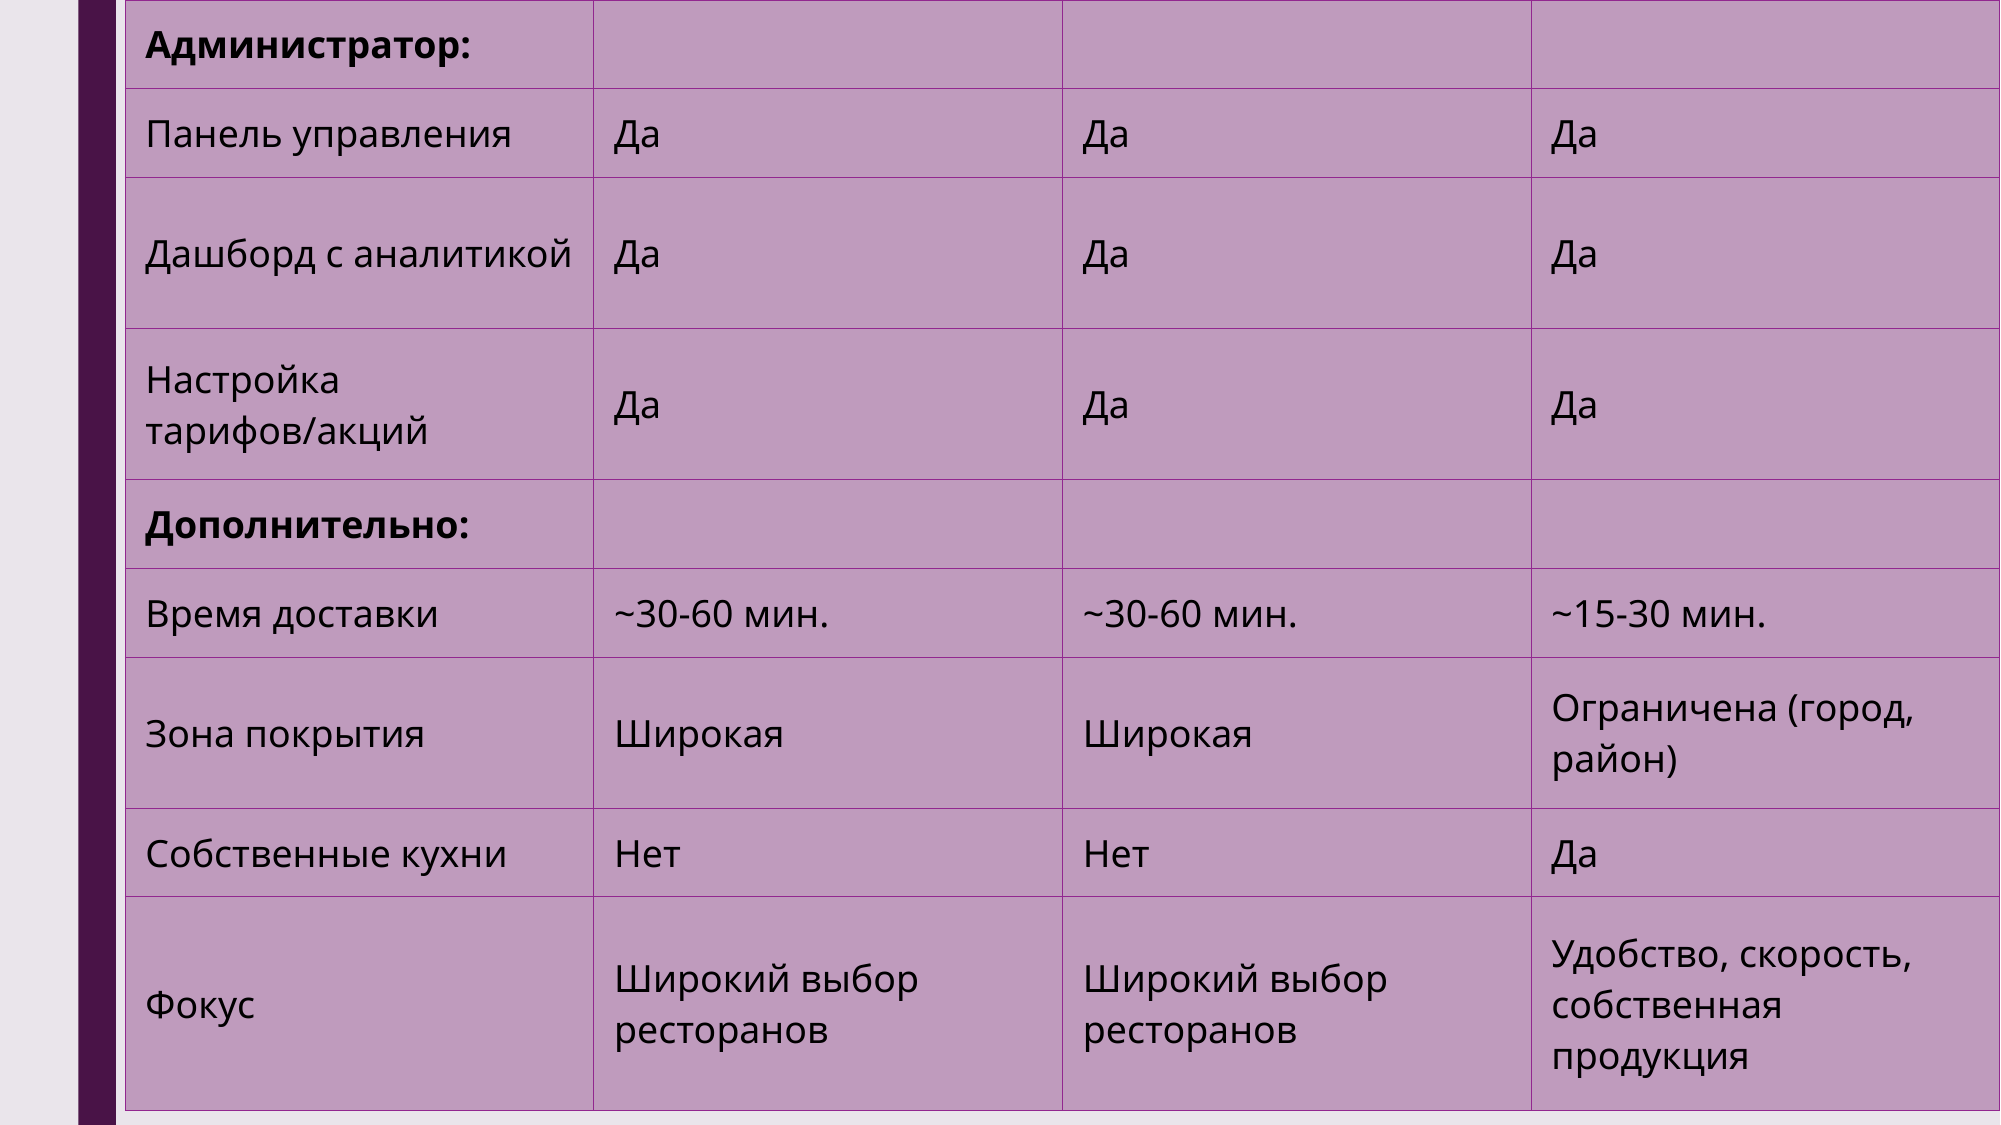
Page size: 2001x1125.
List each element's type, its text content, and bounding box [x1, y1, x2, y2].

table_cell Да [1063, 178, 1531, 328]
table_cell Да [1532, 809, 1999, 896]
table_header Администратор: [126, 1, 593, 88]
table_cell Дашборд с аналитикой [126, 178, 593, 328]
table_cell Широкая [1063, 658, 1531, 808]
table_cell Широкая [594, 658, 1062, 808]
table_cell Зона покрытия [126, 658, 593, 808]
table_cell Да [1063, 329, 1531, 479]
table_header [1063, 1, 1531, 88]
table_cell [1532, 480, 1999, 568]
table_cell Настройка тарифов/акций [126, 329, 593, 479]
table_header [1532, 1, 1999, 88]
table_header [594, 1, 1062, 88]
table_cell Да [1063, 89, 1531, 177]
table_cell [1063, 480, 1531, 568]
table_cell Собственные кухни [126, 809, 593, 896]
table_cell Да [1532, 89, 1999, 177]
table_cell [594, 480, 1062, 568]
table_cell Ограничена (город, район) [1532, 658, 1999, 808]
table_cell Широкий выбор ресторанов [594, 897, 1062, 1110]
table_cell ~30-60 мин. [594, 569, 1062, 657]
table_cell Да [594, 329, 1062, 479]
table_cell Время доставки [126, 569, 593, 657]
table_cell Широкий выбор ресторанов [1063, 897, 1531, 1110]
table_cell Да [594, 178, 1062, 328]
table_cell Да [1532, 329, 1999, 479]
table_cell Удобство, скорость, собственная продукция [1532, 897, 1999, 1110]
table_cell ~15-30 мин. [1532, 569, 1999, 657]
table_cell Да [1532, 178, 1999, 328]
table_cell Фокус [126, 897, 593, 1110]
table_cell Да [594, 89, 1062, 177]
table_cell Нет [594, 809, 1062, 896]
table_cell ~30-60 мин. [1063, 569, 1531, 657]
table_cell Панель управления [126, 89, 593, 177]
table_cell Дополнительно: [126, 480, 593, 568]
table_cell Нет [1063, 809, 1531, 896]
